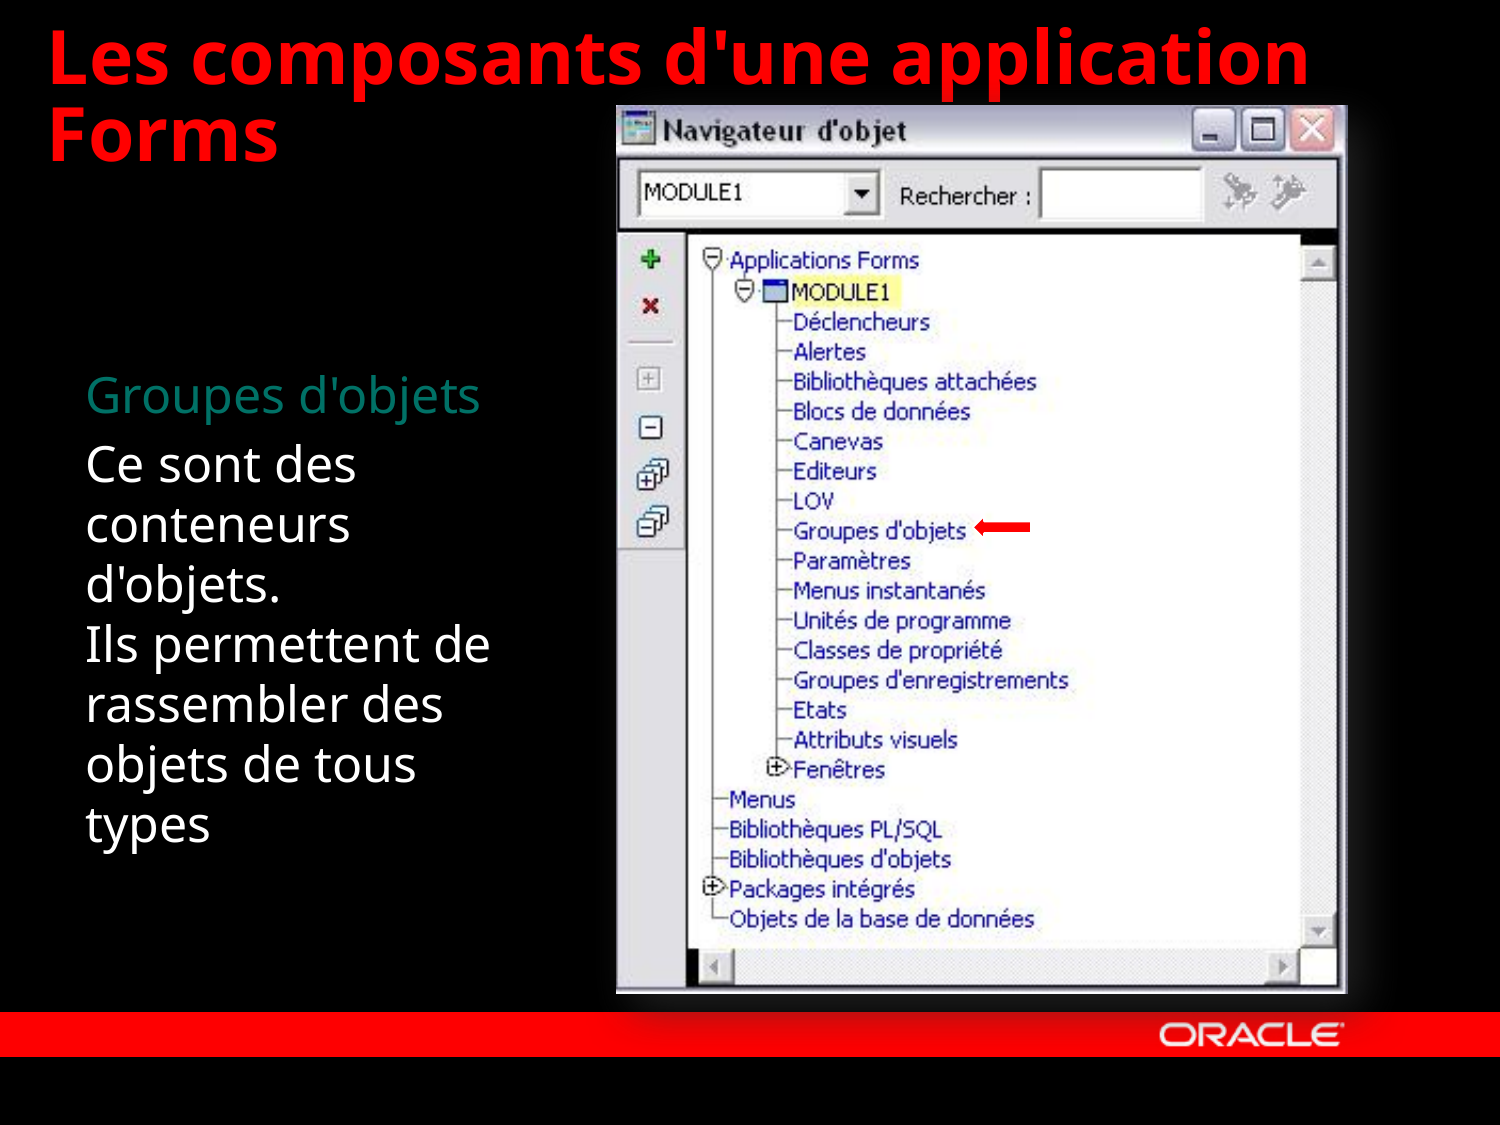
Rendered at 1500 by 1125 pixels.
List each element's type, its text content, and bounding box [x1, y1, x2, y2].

list Groupes d'objets Ce sont des conteneurs d'objets. Ils permettent de rassembler des objets de tous types [70, 355, 565, 856]
title Les composants d'une application Forms [46, 46, 1384, 178]
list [616, 105, 1348, 995]
